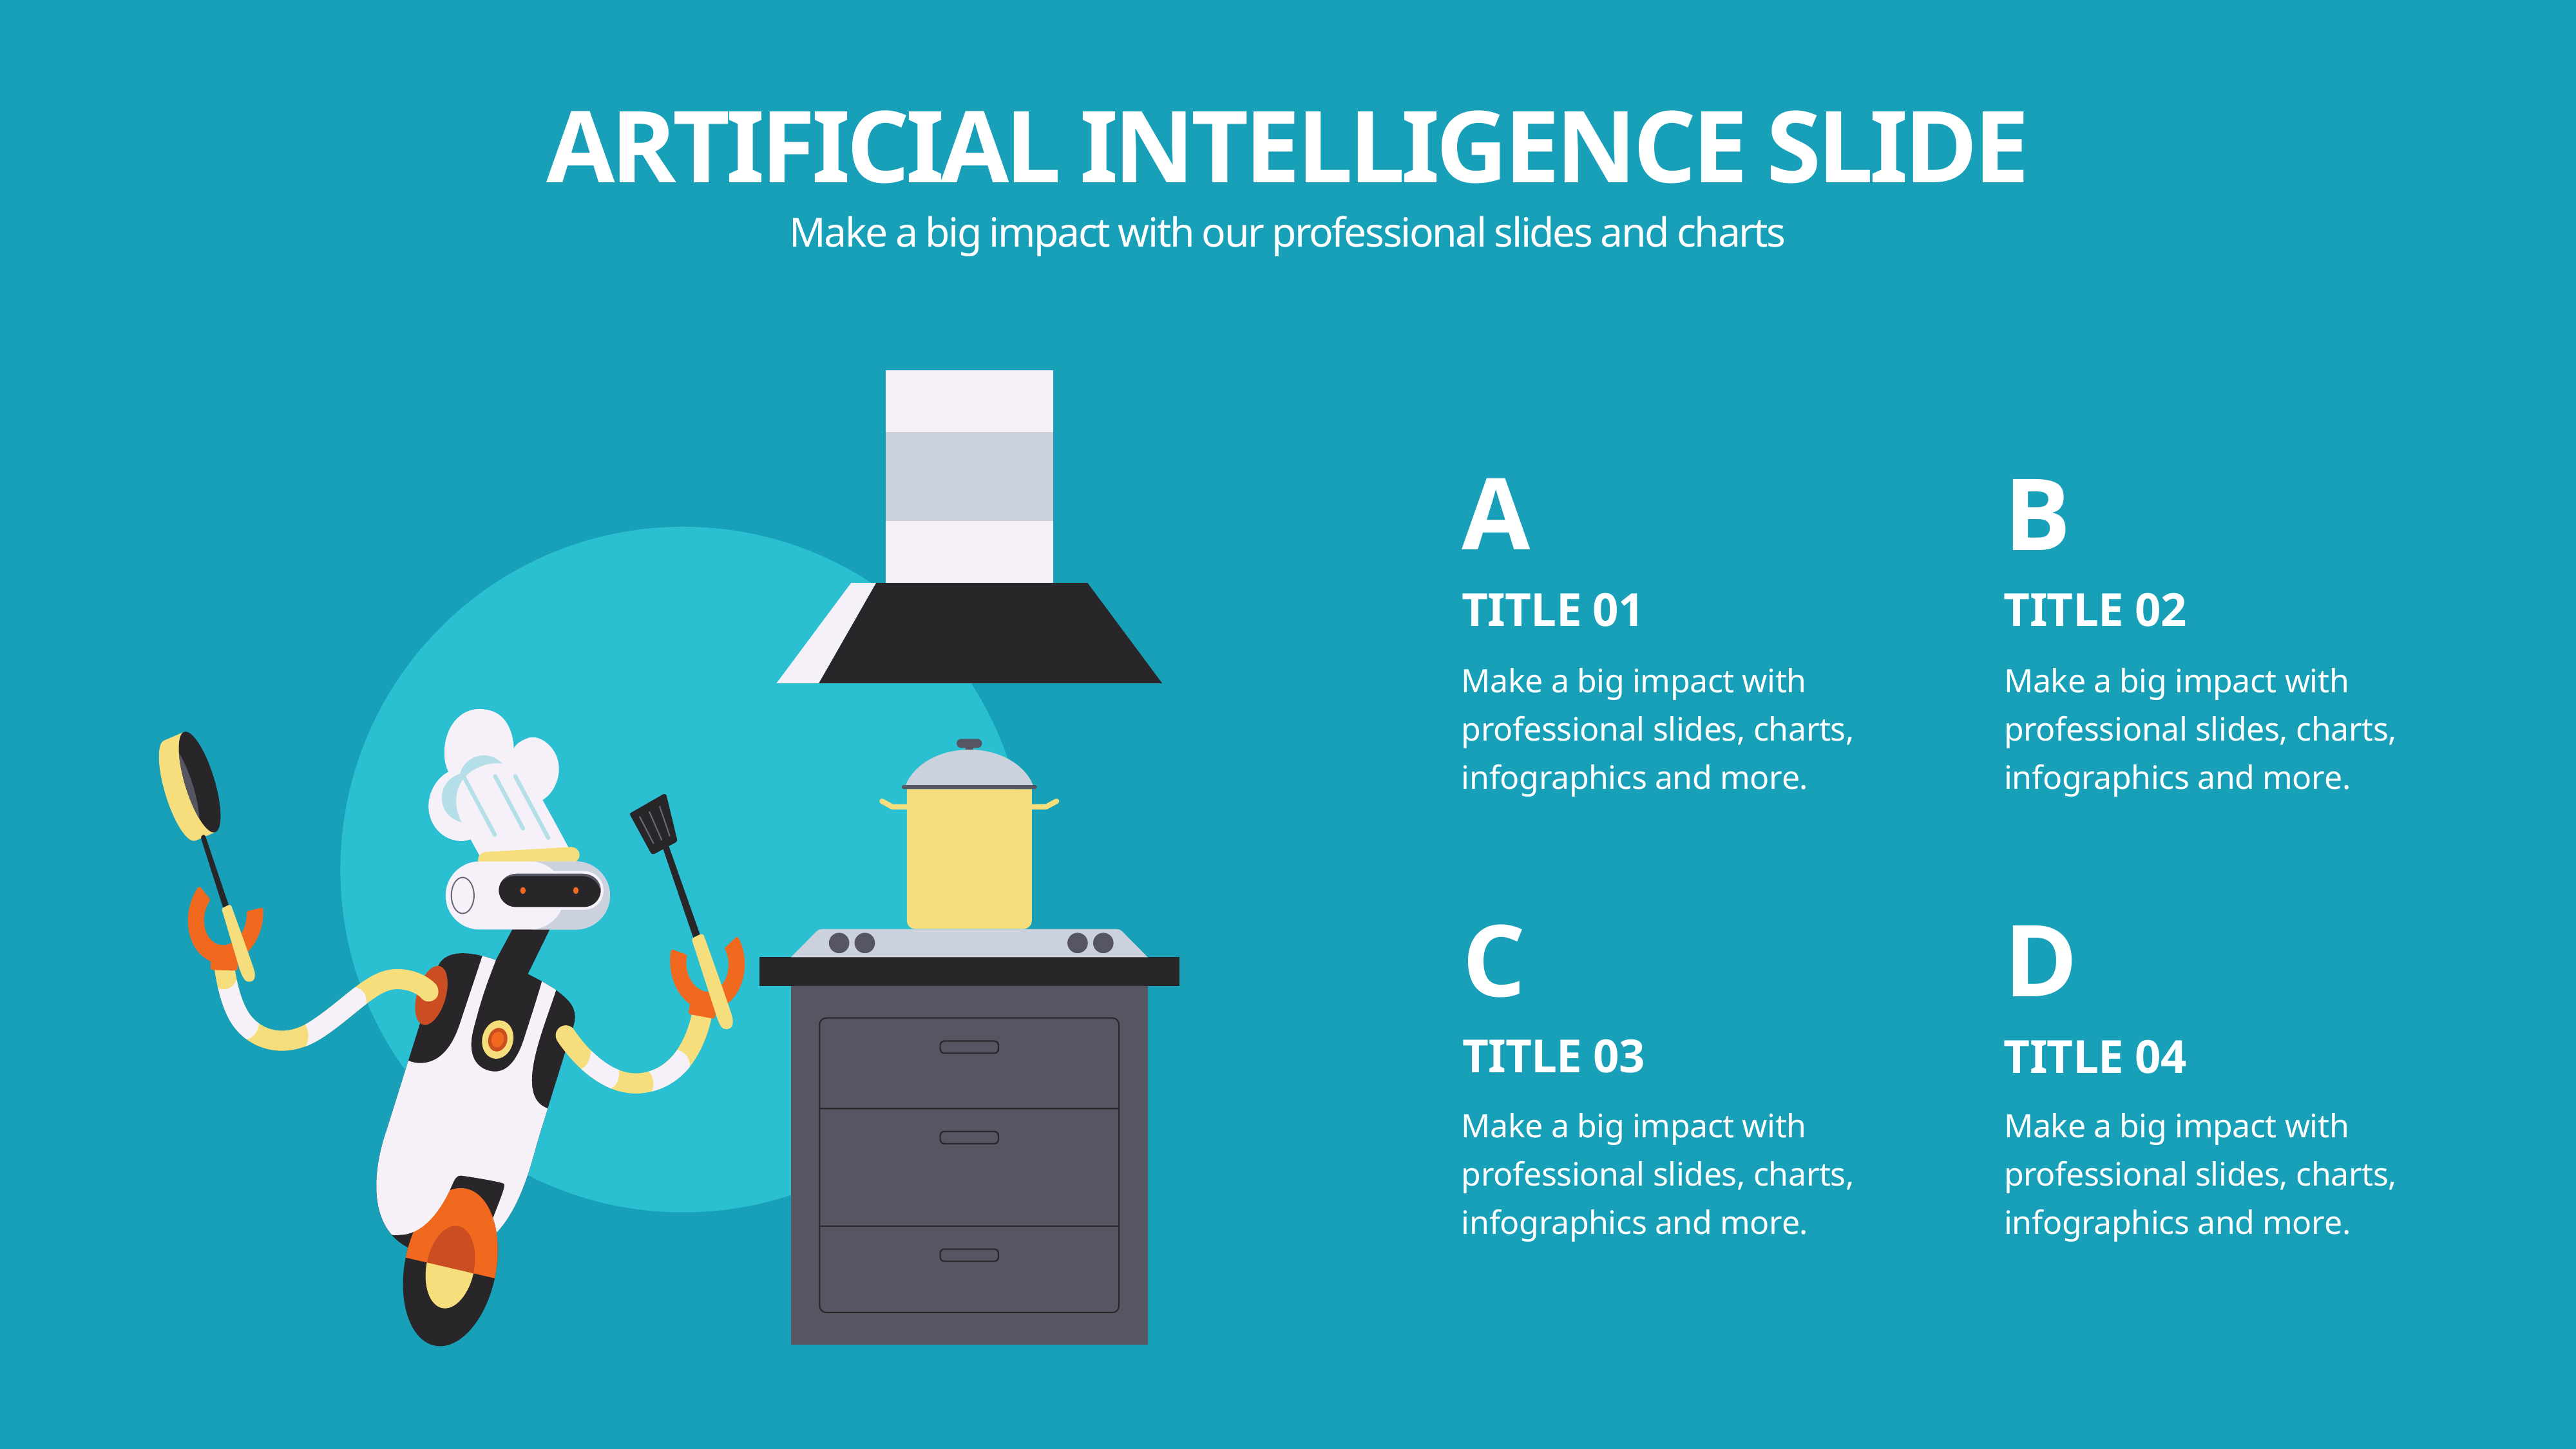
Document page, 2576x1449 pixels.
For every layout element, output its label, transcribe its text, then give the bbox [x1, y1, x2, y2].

text_box Make a big impact with professional slides, charts, infographics and more. [1994, 1090, 2436, 1245]
text_box C [1453, 886, 1589, 1021]
text_box [0, 0, 2576, 1449]
text_box B [1994, 439, 2130, 575]
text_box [158, 370, 1179, 1347]
text_box D [1994, 886, 2130, 1021]
text_box Make a big impact with professional slides, charts, infographics and more. [1452, 645, 1893, 800]
text_box A [1453, 439, 1588, 575]
text_box Make a big impact with professional slides, charts, infographics and more. [1452, 1090, 1893, 1245]
text_box TITLE 04 [1994, 1023, 2435, 1087]
text_box ARTIFICIAL INTELLIGENCE SLIDE [160, 71, 2416, 194]
text_box TITLE 03 [1453, 1022, 1893, 1087]
text_box TITLE 02 [1994, 576, 2435, 641]
text_box Make a big impact with professional slides, charts, infographics and more. [1994, 645, 2436, 800]
text_box TITLE 01 [1452, 575, 1893, 640]
text_box Make a big impact with our professional slides and charts [160, 194, 2416, 260]
